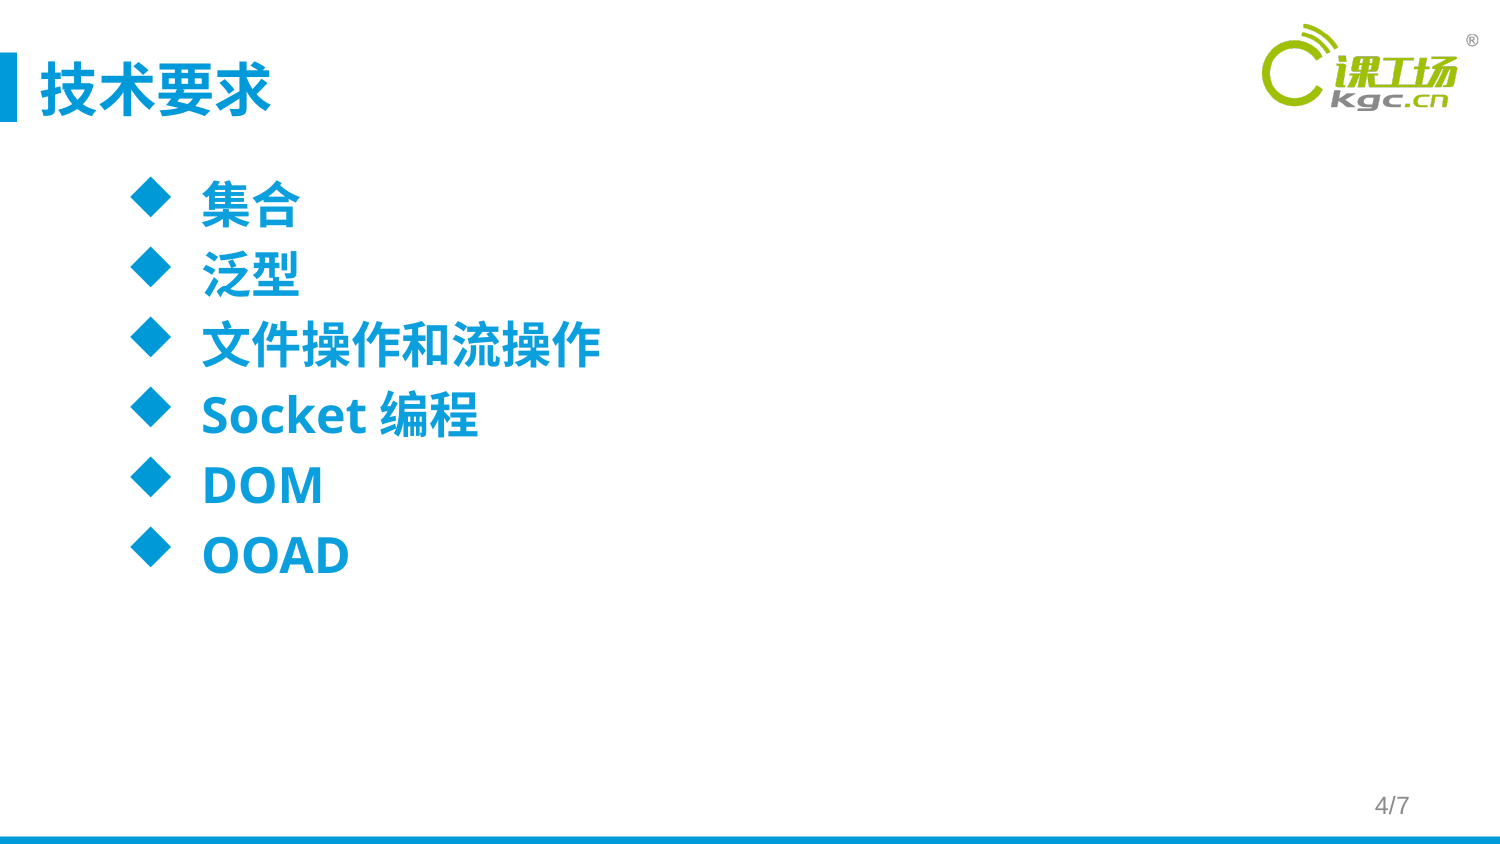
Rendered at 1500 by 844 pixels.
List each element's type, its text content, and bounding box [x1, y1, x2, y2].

picture [0, 0, 1500, 836]
title 技术要求 [39, 33, 1383, 151]
slide_number 4/7 [1074, 782, 1425, 828]
list 集合 泛型 文件操作和流操作 Socket编程 DOM OOAD [110, 166, 1385, 724]
